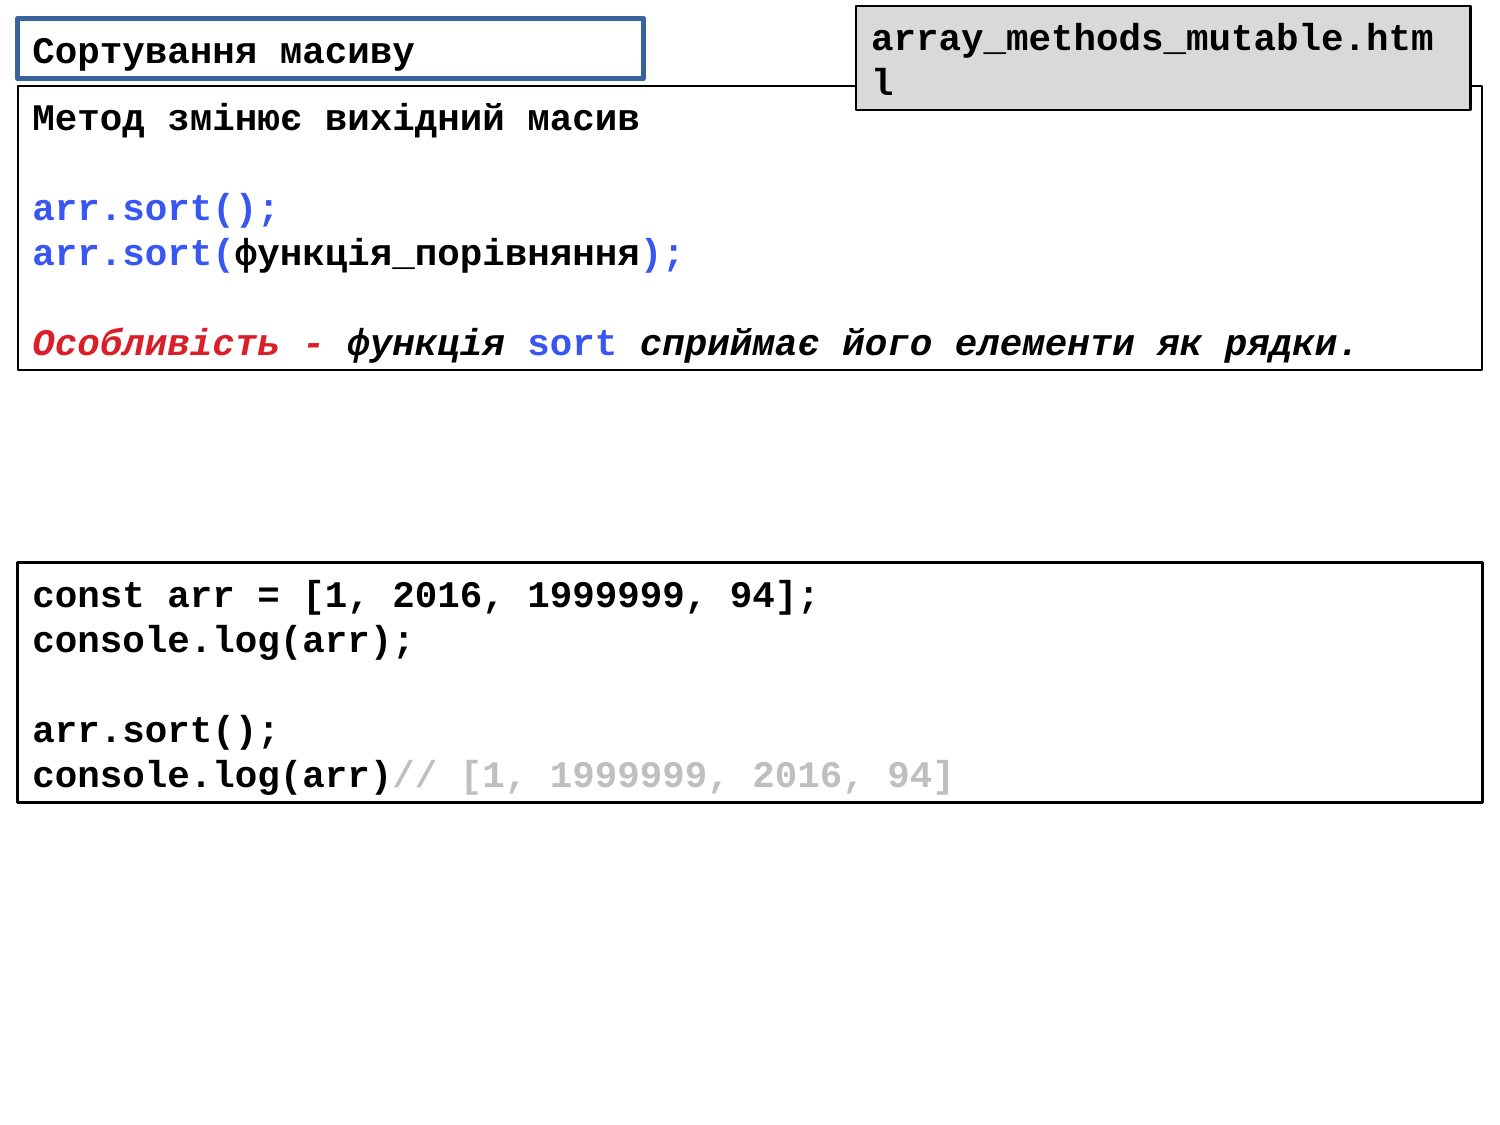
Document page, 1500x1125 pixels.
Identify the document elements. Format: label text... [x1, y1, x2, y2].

text_box array_methods_mutable.html [856, 5, 1471, 111]
text_box Сортування масиву [13, 14, 648, 83]
text_box const arr = [1, 2016, 1999999, 94]; console.log(arr); arr.sort(); console.log(arr)// [1, 1999999, 2016, 94] [17, 562, 1483, 803]
text_box Метод змінює вихідний масив arr.sort(); arr.sort(функція_порівняння); Особливість - функція sort сприймає його елементи як рядки. [17, 85, 1483, 371]
